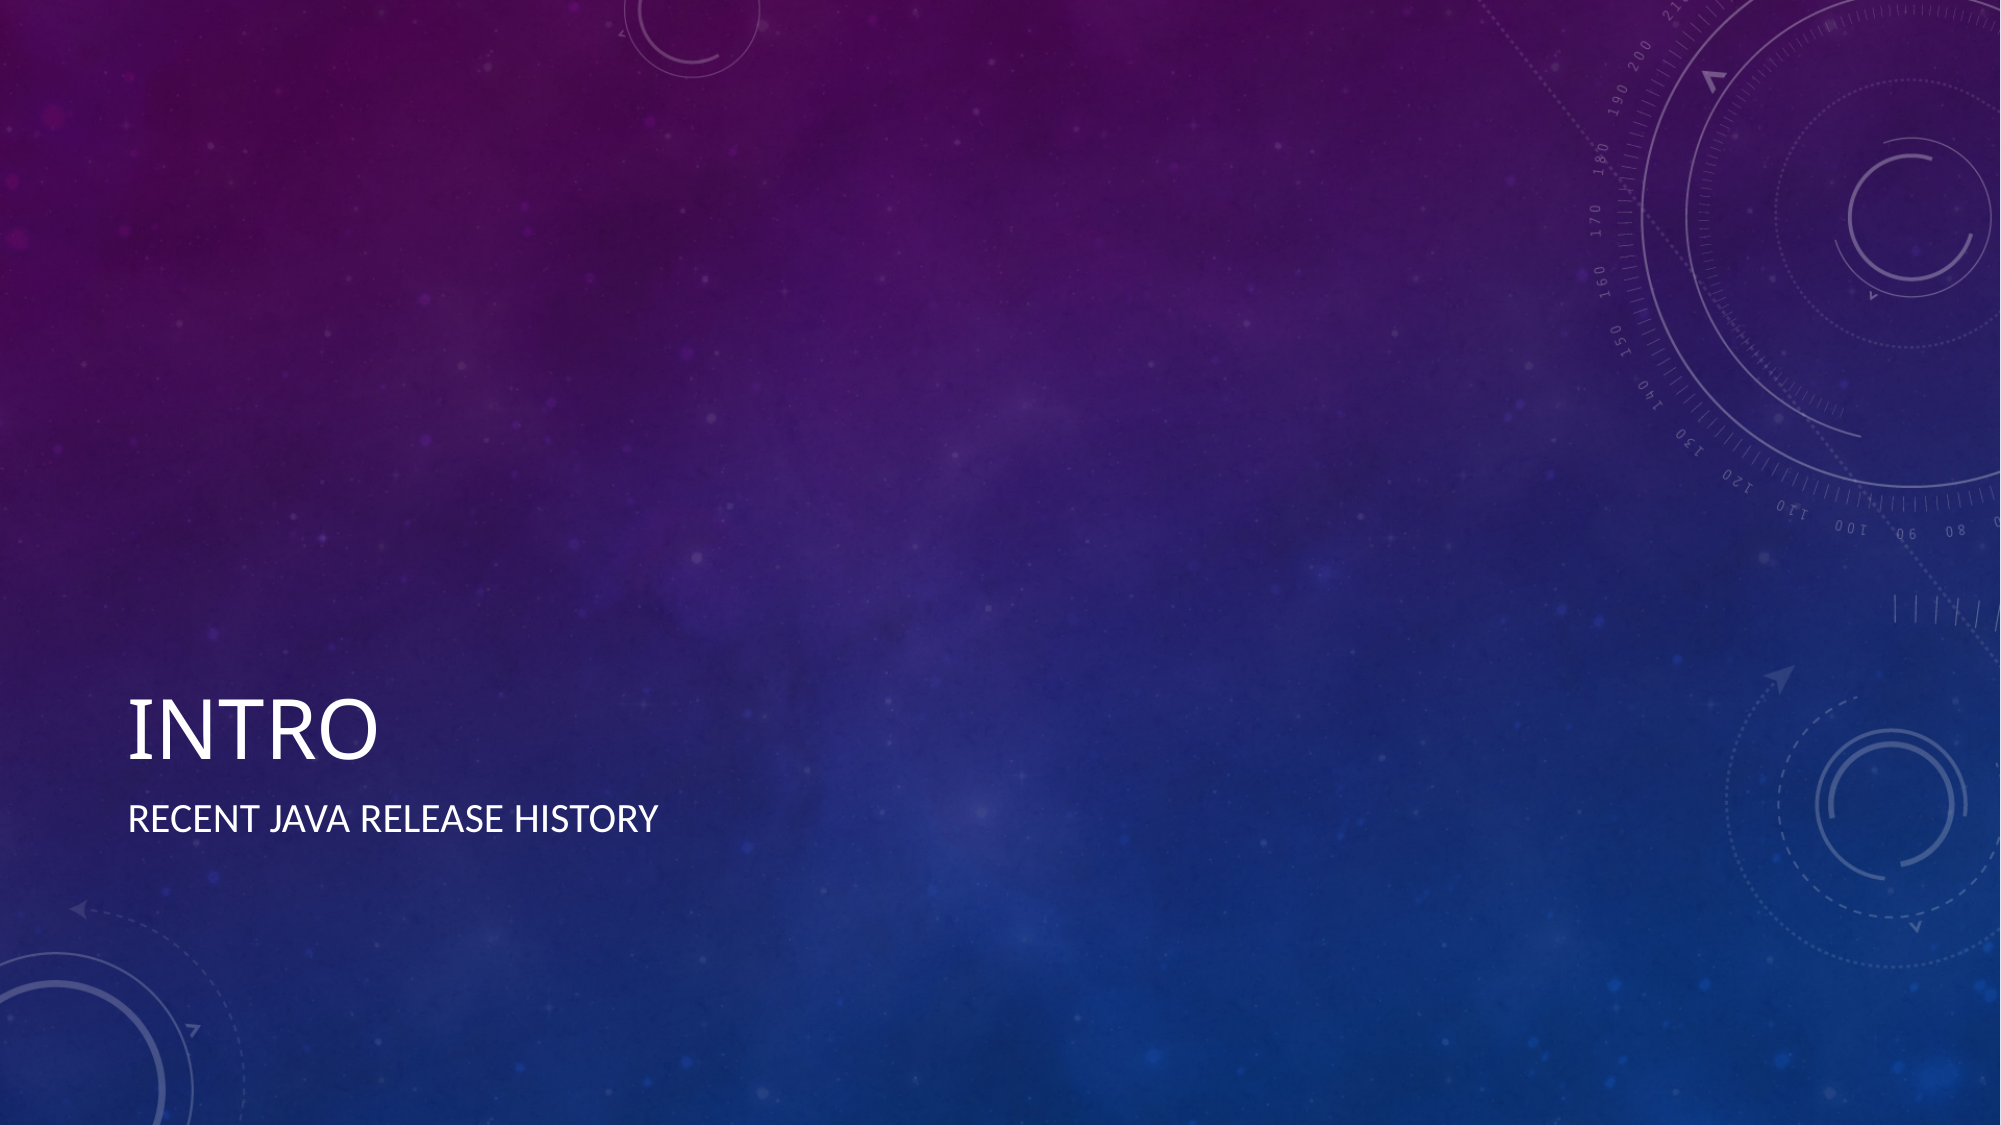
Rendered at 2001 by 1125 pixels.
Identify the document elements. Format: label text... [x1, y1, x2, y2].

list Recent Java release history [112, 783, 1775, 925]
title Intro [112, 542, 1775, 783]
picture [0, 0, 2001, 1125]
